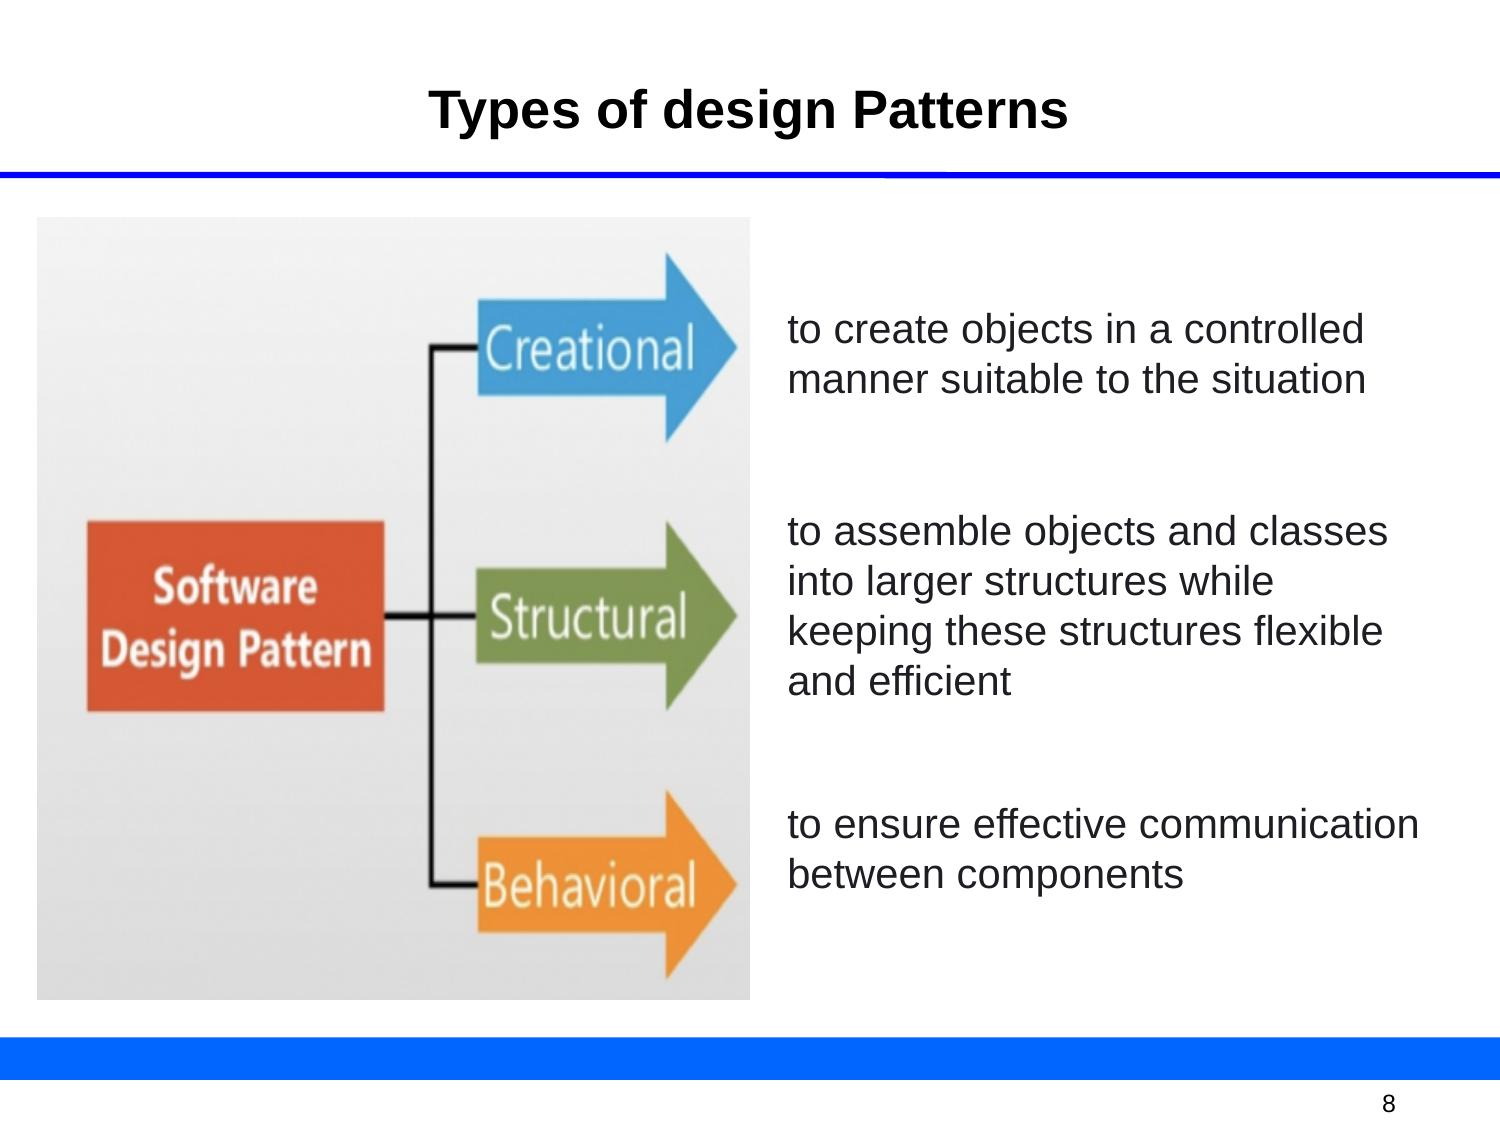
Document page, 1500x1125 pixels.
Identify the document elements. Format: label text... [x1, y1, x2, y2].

title Types of design Patterns [99, 71, 1400, 217]
picture [37, 217, 751, 1001]
text_box to create objects in a controlled manner suitable to the situation to assemble objects and classes into larger structures while keeping these structures flexible and efficient to ensure effective communication between components [785, 183, 1435, 899]
